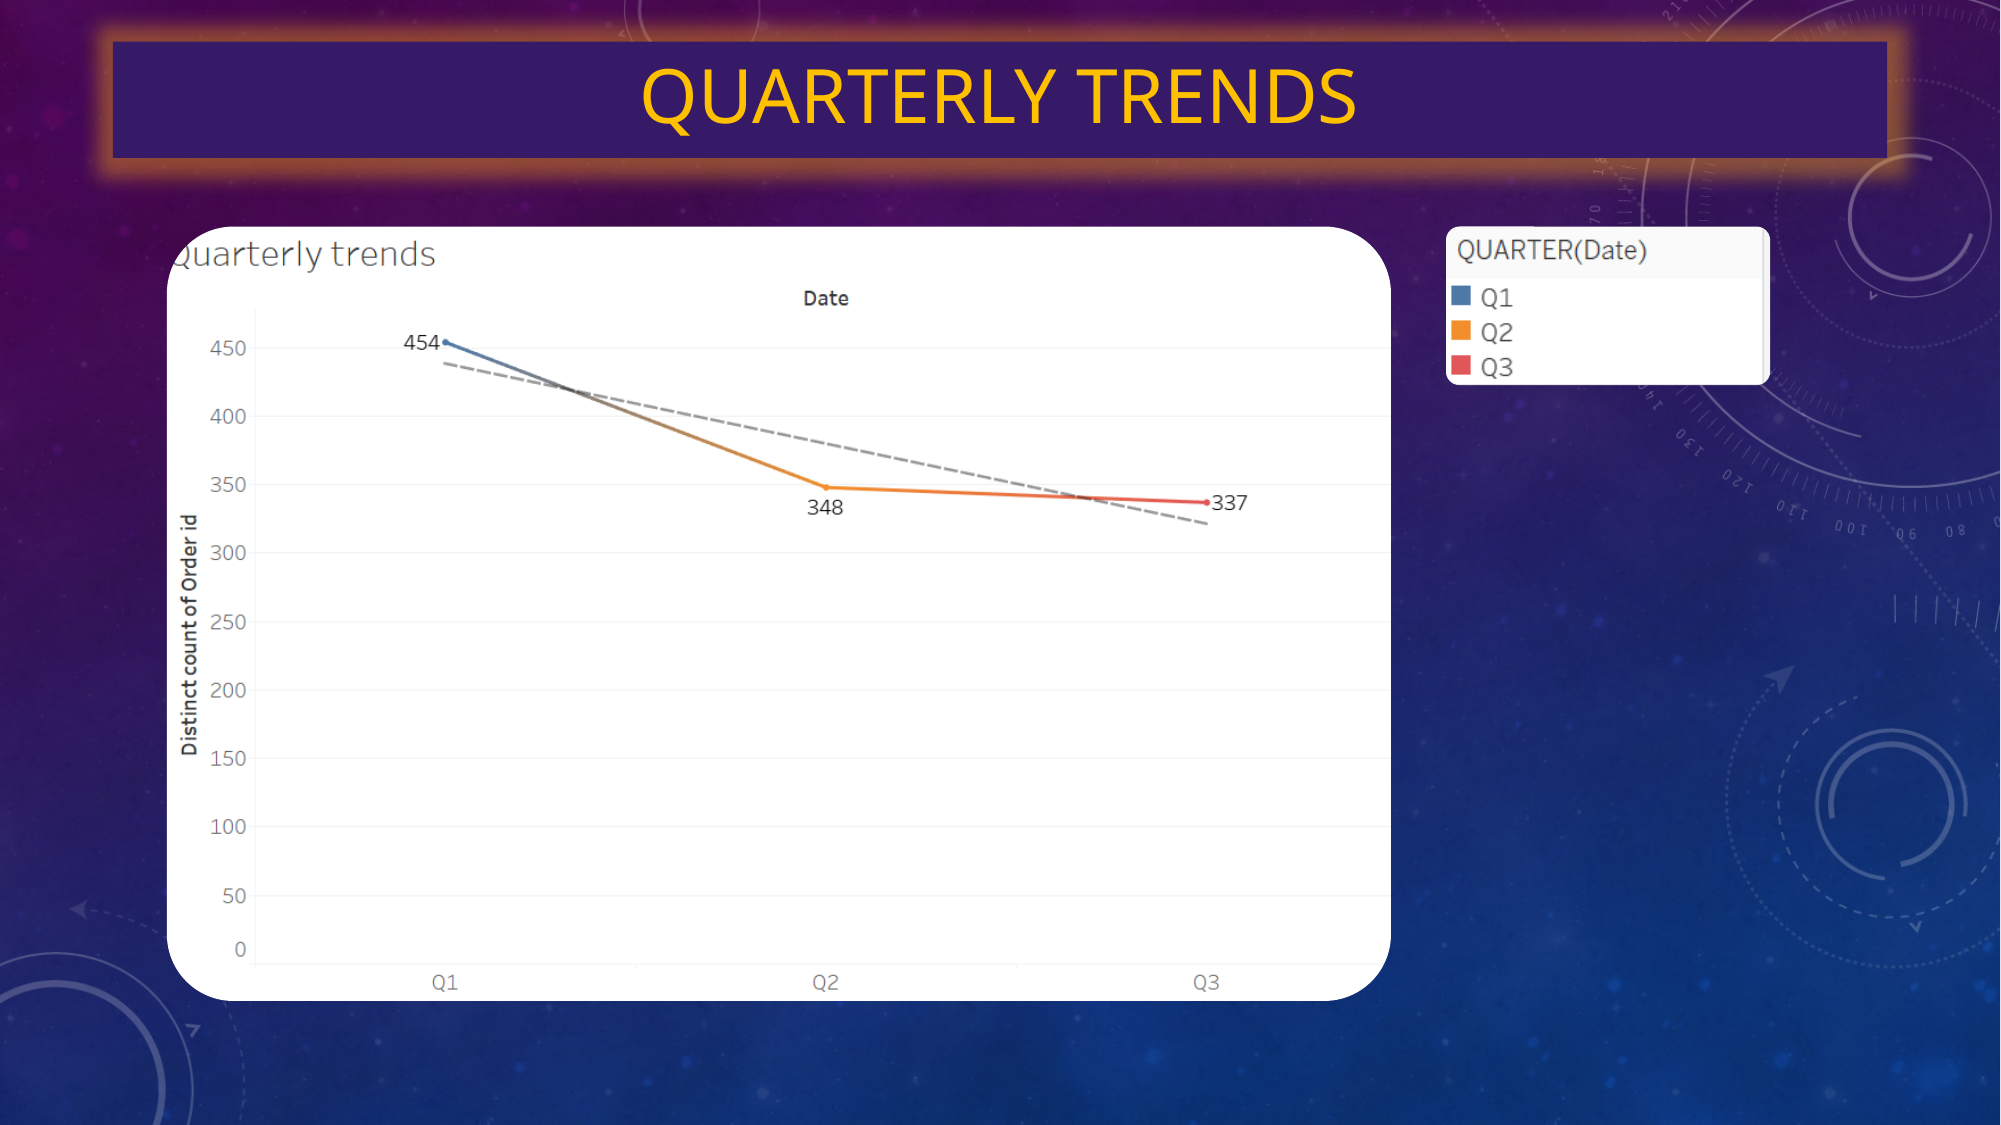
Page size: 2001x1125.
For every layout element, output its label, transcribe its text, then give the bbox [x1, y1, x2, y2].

text_box Quarterly TRENDS [112, 41, 1888, 158]
picture [0, 0, 2001, 1125]
